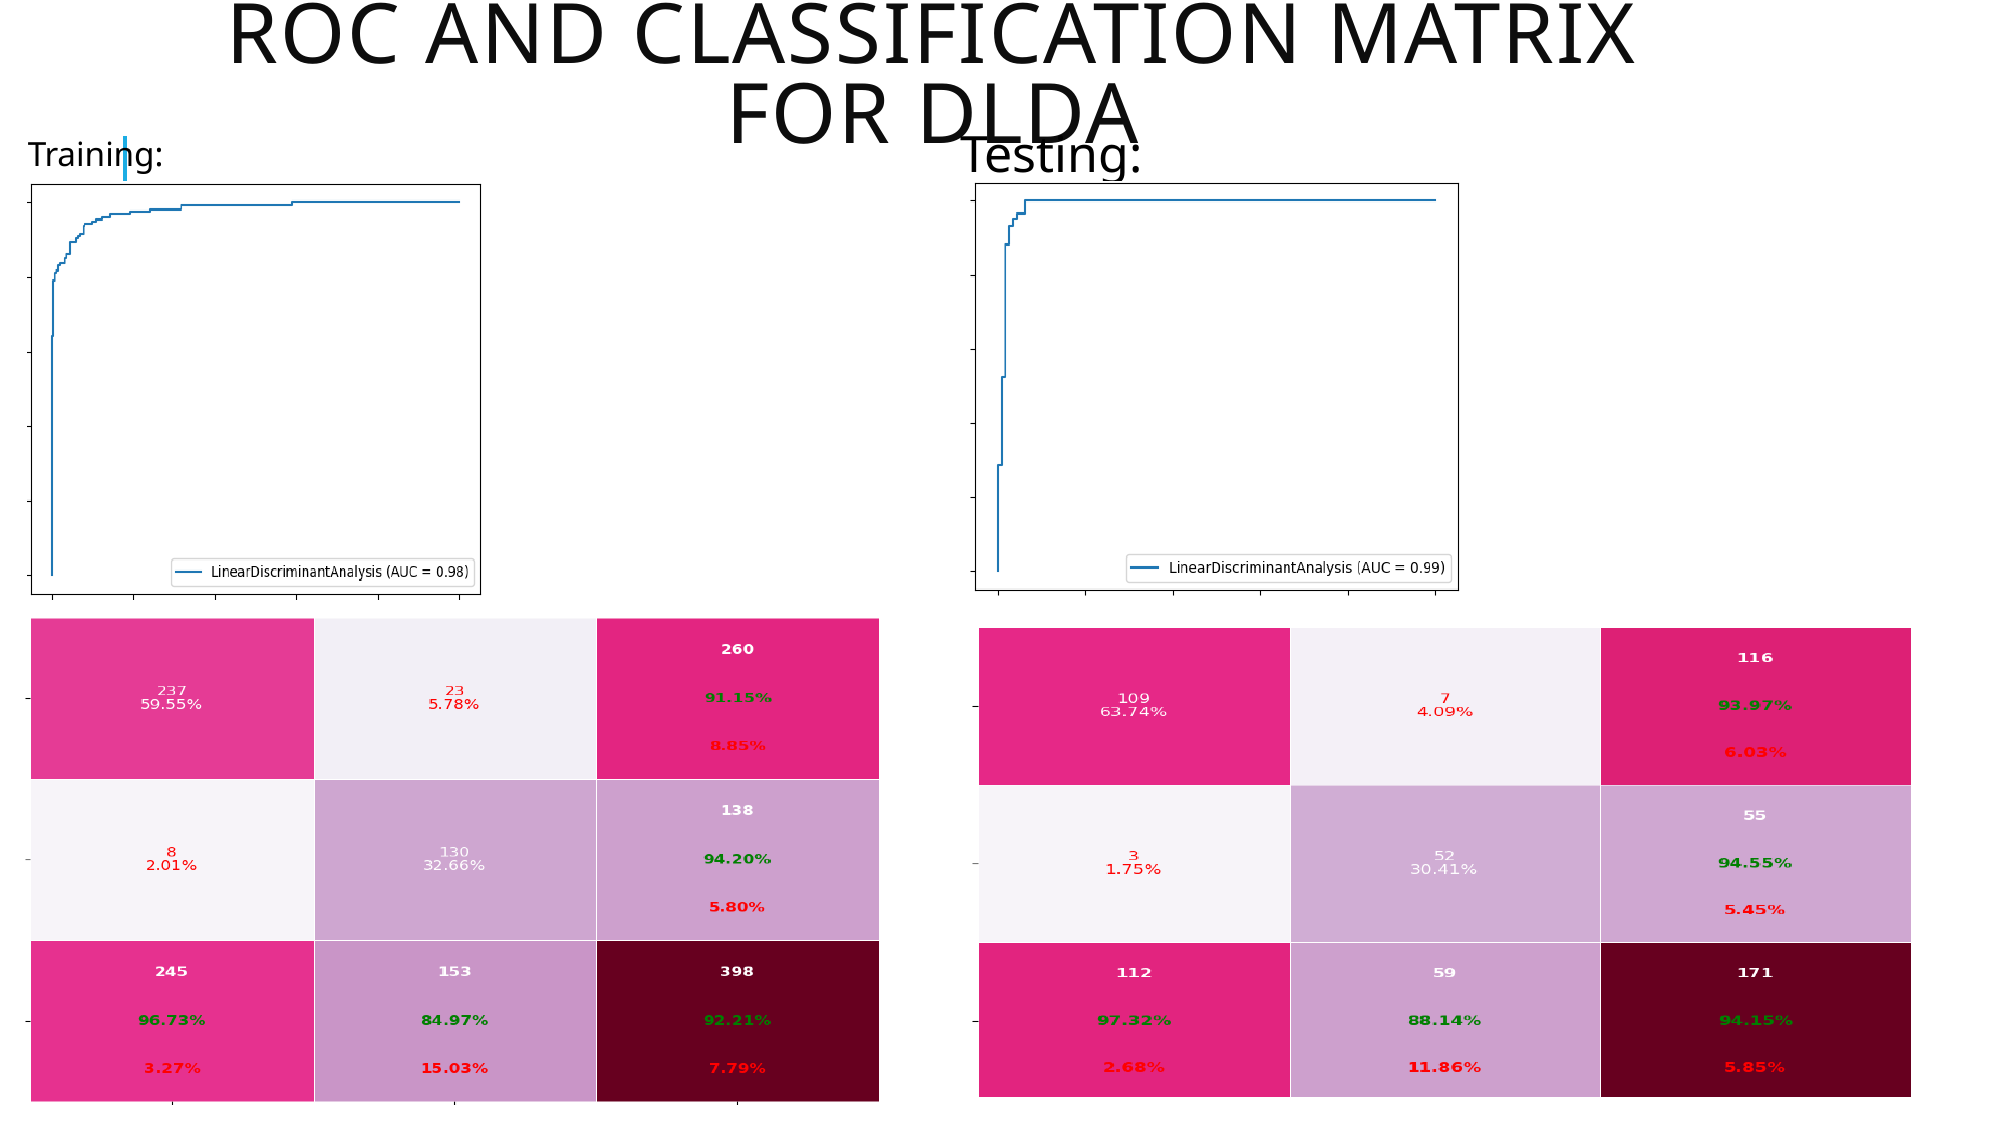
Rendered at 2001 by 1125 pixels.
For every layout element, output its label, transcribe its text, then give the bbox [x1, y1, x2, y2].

picture [969, 623, 1917, 1097]
title Roc and Classification matrix for DLDA [168, 20, 1699, 140]
picture [969, 181, 1466, 601]
list Testing: [937, 122, 1973, 1089]
picture [27, 181, 488, 601]
picture [25, 615, 889, 1105]
list Training: [12, 122, 888, 1089]
